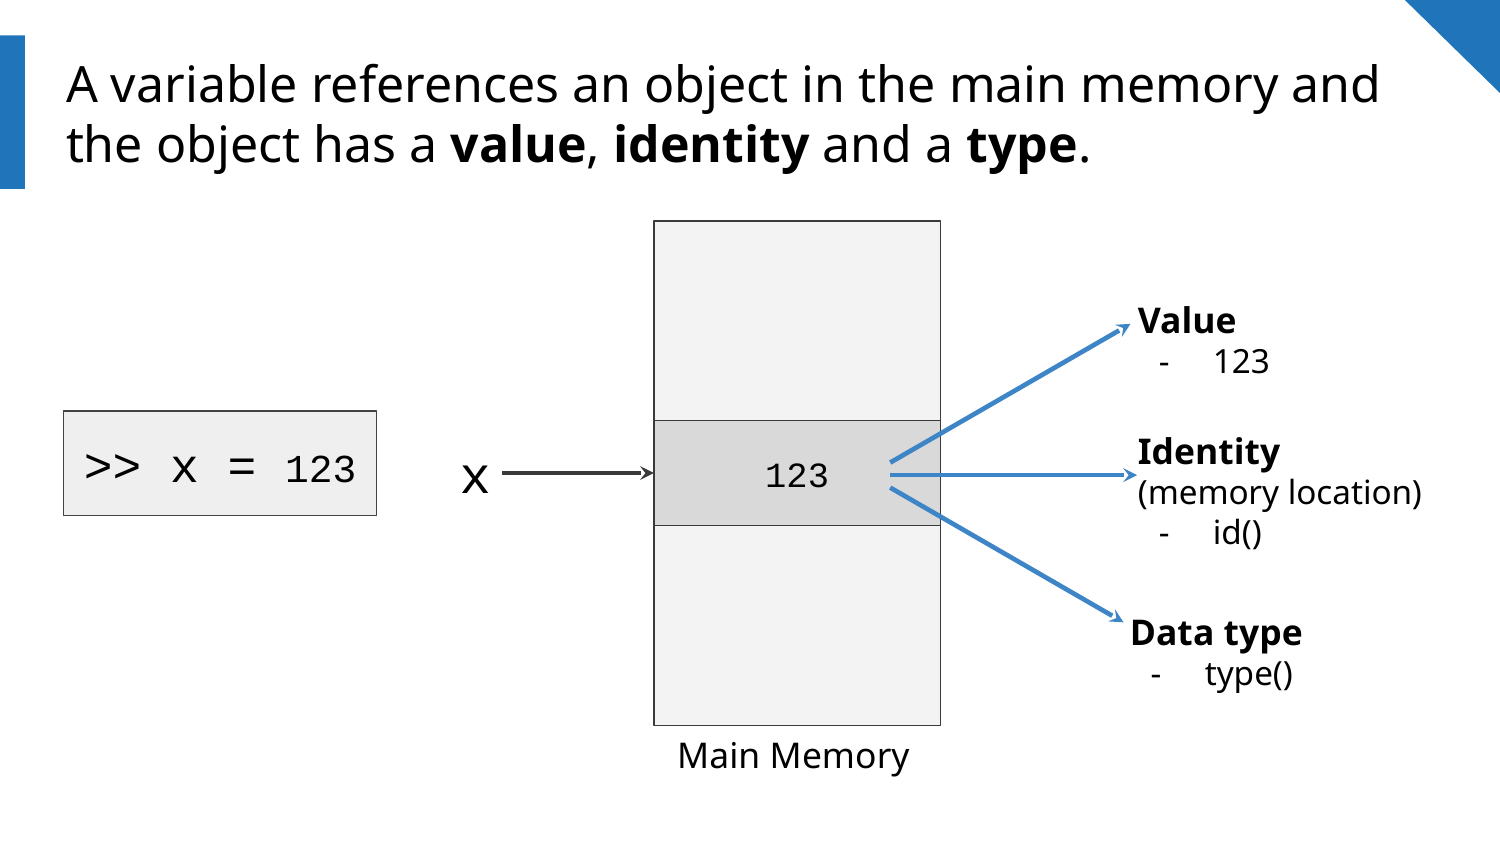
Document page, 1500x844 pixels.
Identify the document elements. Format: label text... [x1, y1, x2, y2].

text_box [889, 282, 1500, 709]
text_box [598, 220, 989, 785]
title A variable references an object in the main memory and the object has a value, identity and a type. [51, 35, 1449, 189]
text_box x [448, 442, 503, 504]
text_box >> x = 123 [63, 410, 377, 516]
